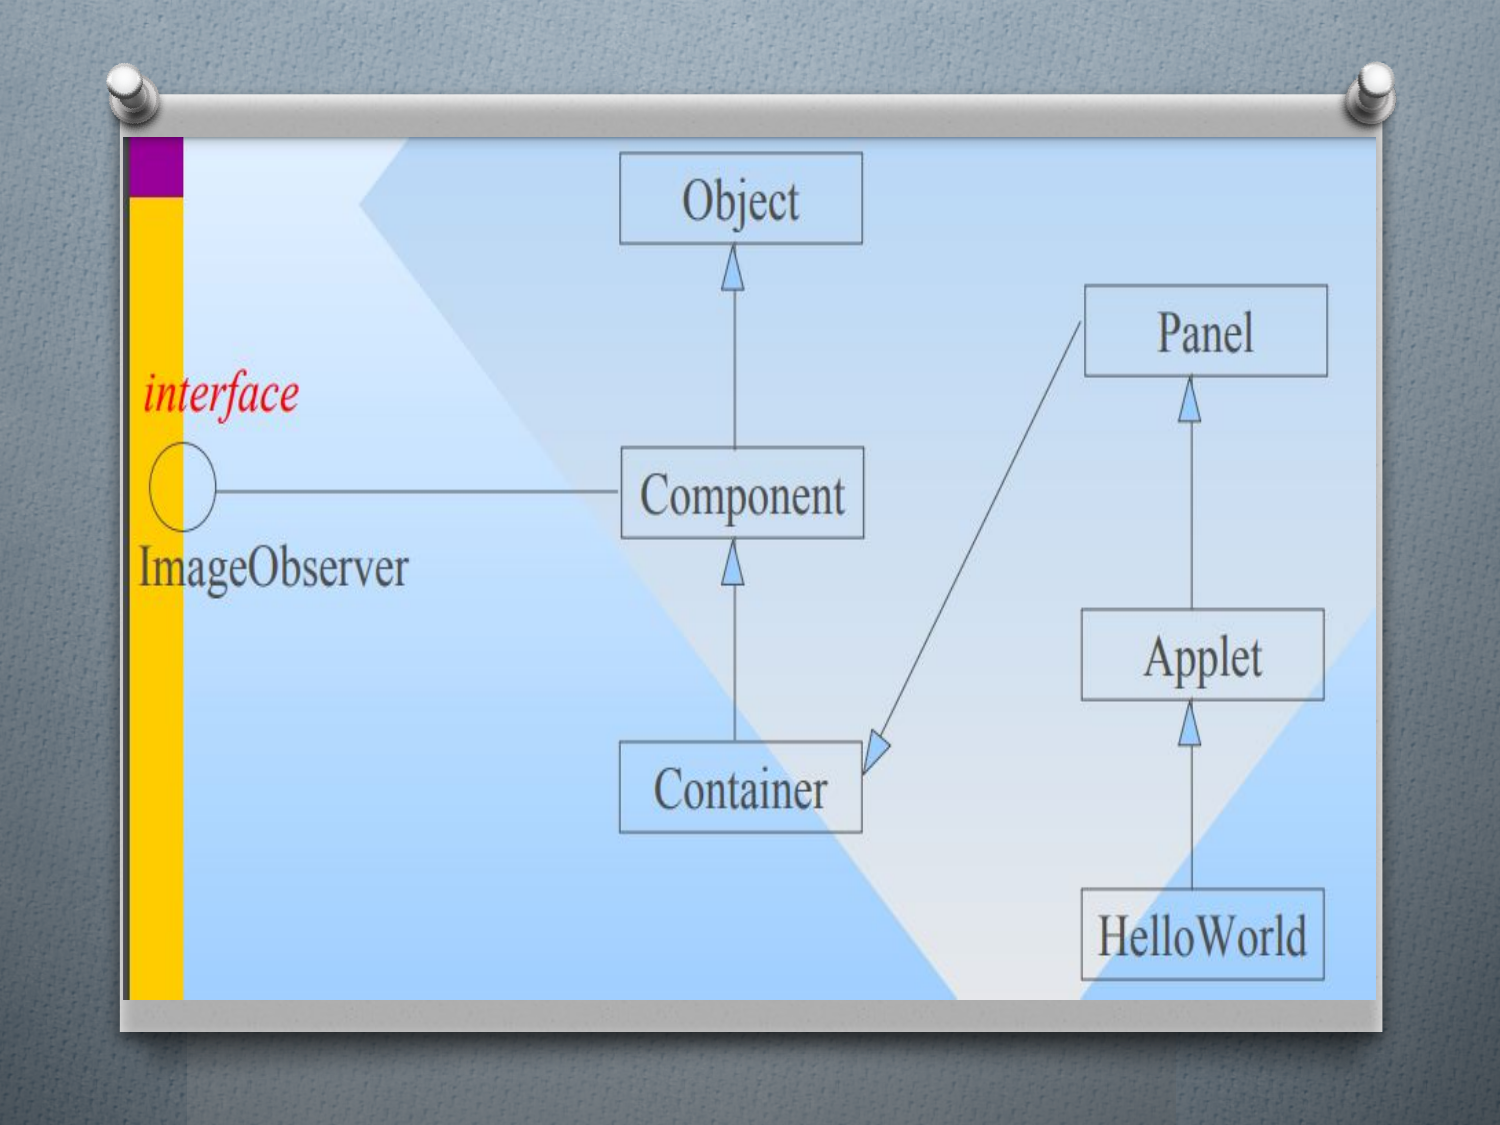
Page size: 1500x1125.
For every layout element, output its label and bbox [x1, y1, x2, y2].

picture [75, 29, 198, 137]
picture [1317, 35, 1439, 146]
list [123, 136, 1377, 1000]
